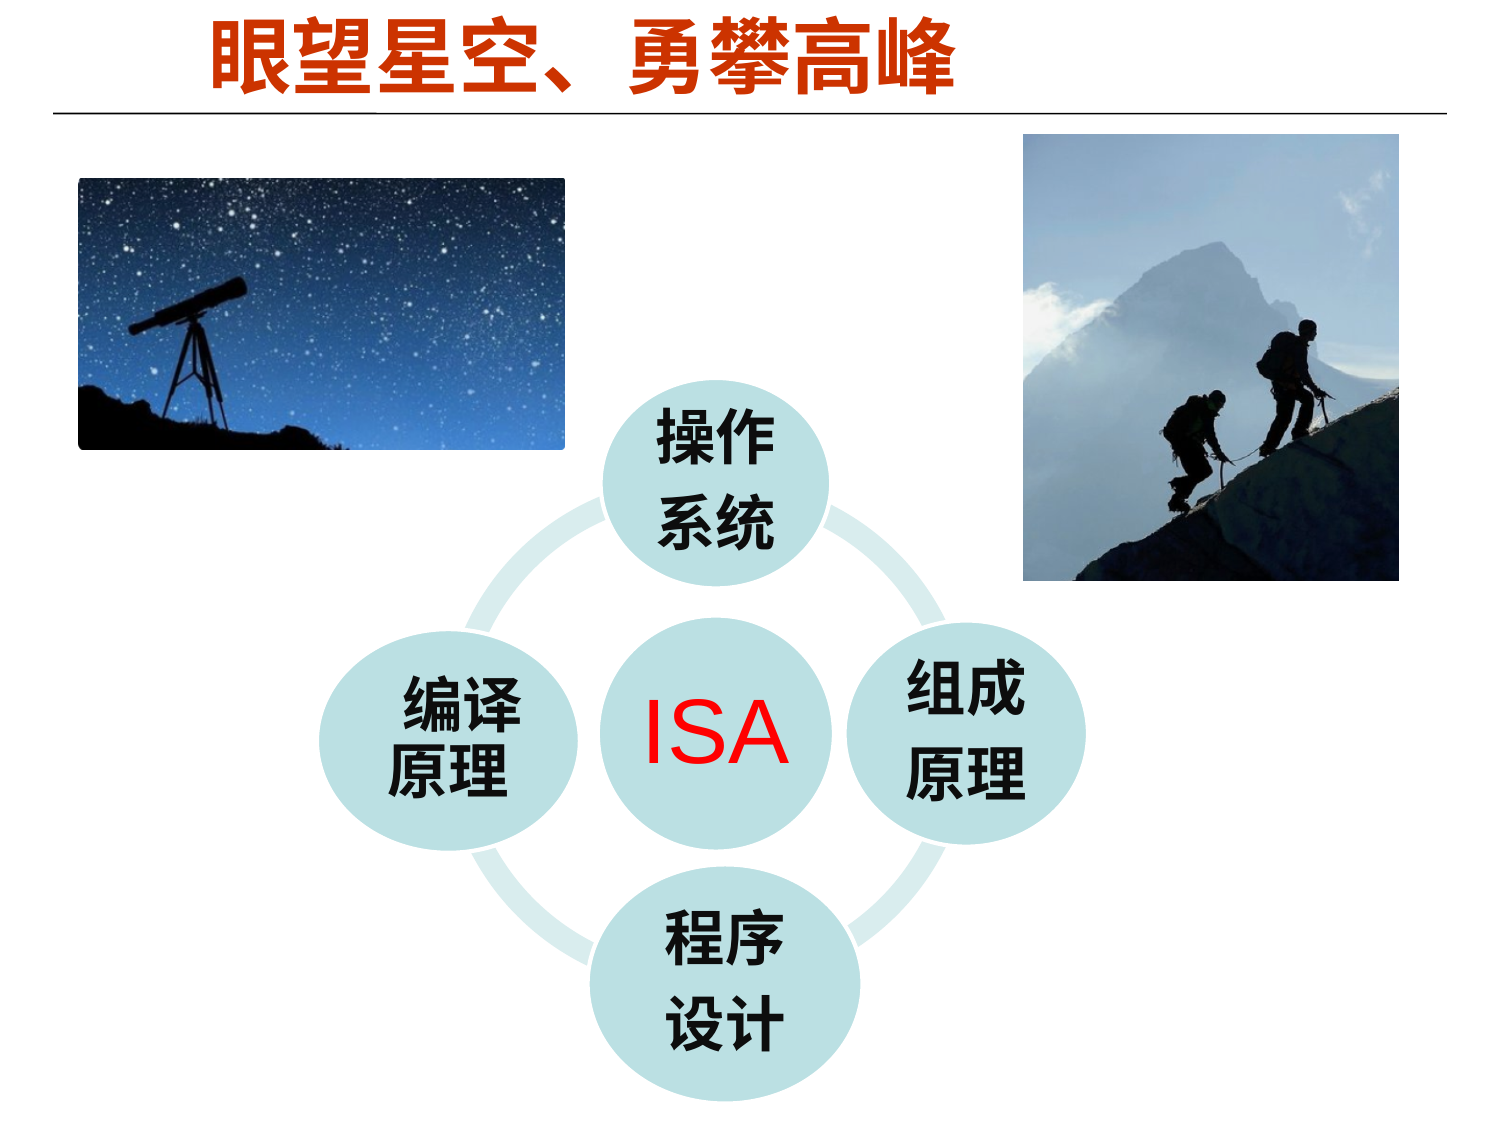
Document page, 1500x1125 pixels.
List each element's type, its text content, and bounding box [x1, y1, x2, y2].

picture [1022, 133, 1400, 582]
text_box 眼望星空、勇攀高峰 [194, 0, 1306, 112]
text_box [210, 407, 1212, 1075]
picture [77, 178, 565, 450]
